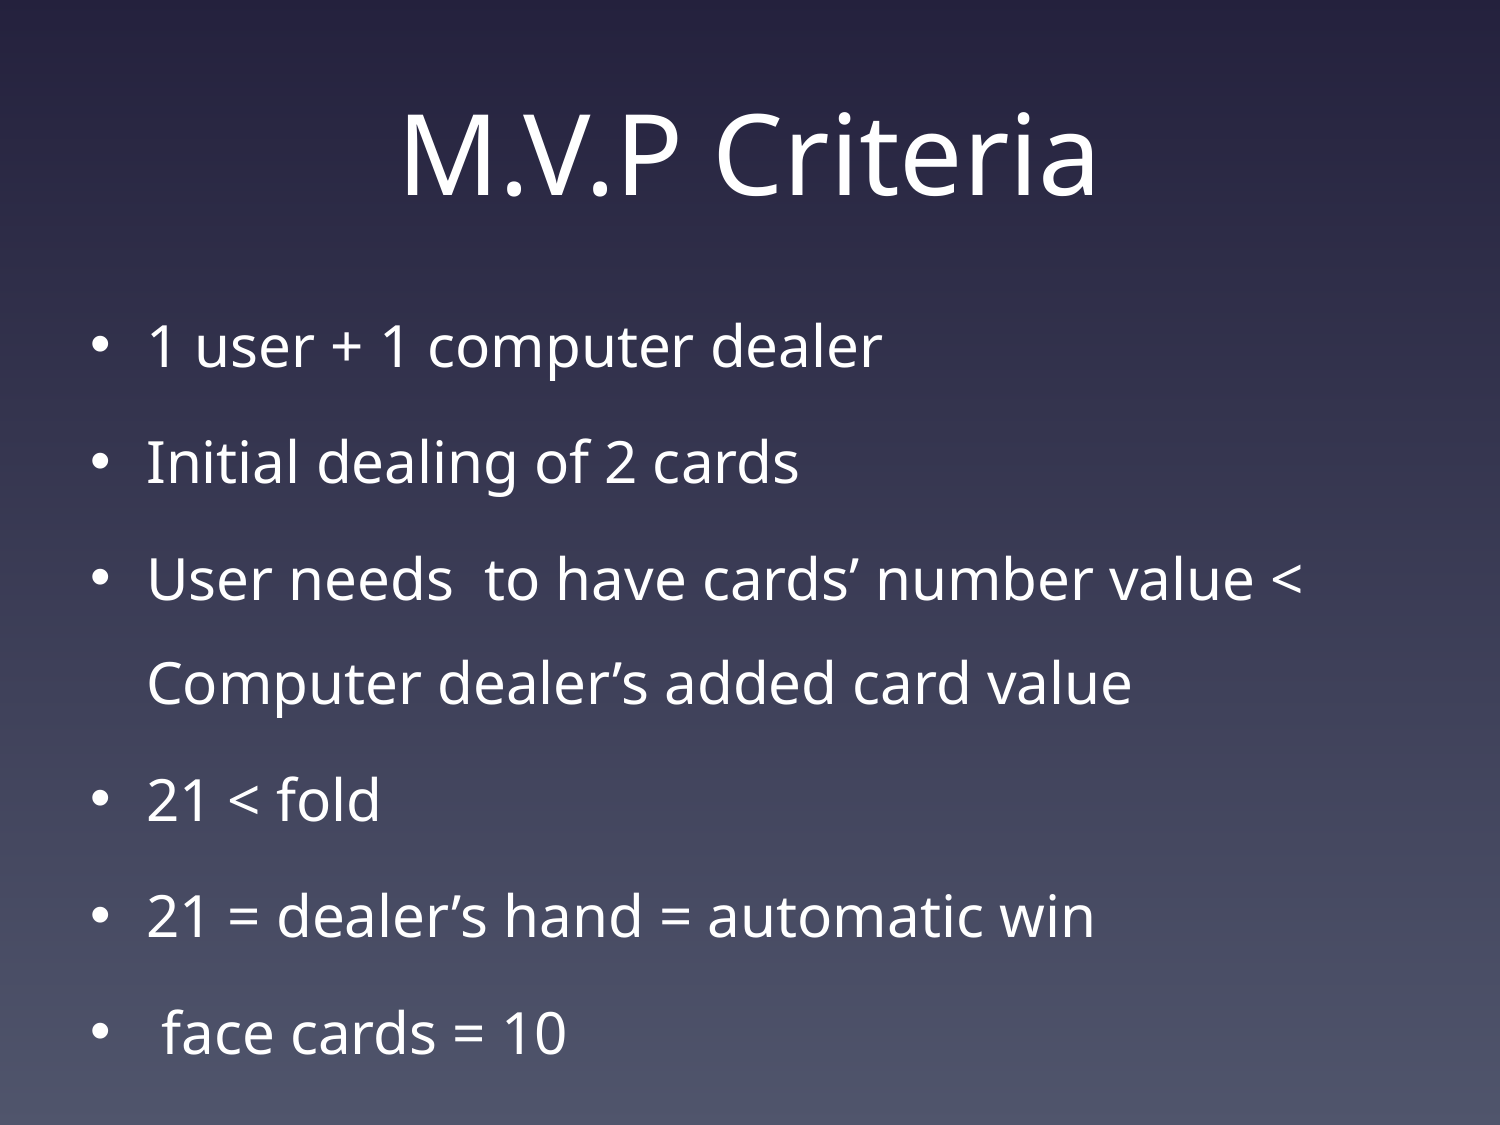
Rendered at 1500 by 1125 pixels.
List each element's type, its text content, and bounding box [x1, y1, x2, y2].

list 1 user + 1 computer dealer Initial dealing of 2 cards User needs to have cards’ number value < Computer dealer’s added card value 21 < fold 21 = dealer’s hand = automatic win face cards = 10 [75, 262, 1425, 1078]
title M.V.P Criteria [75, 75, 1425, 262]
